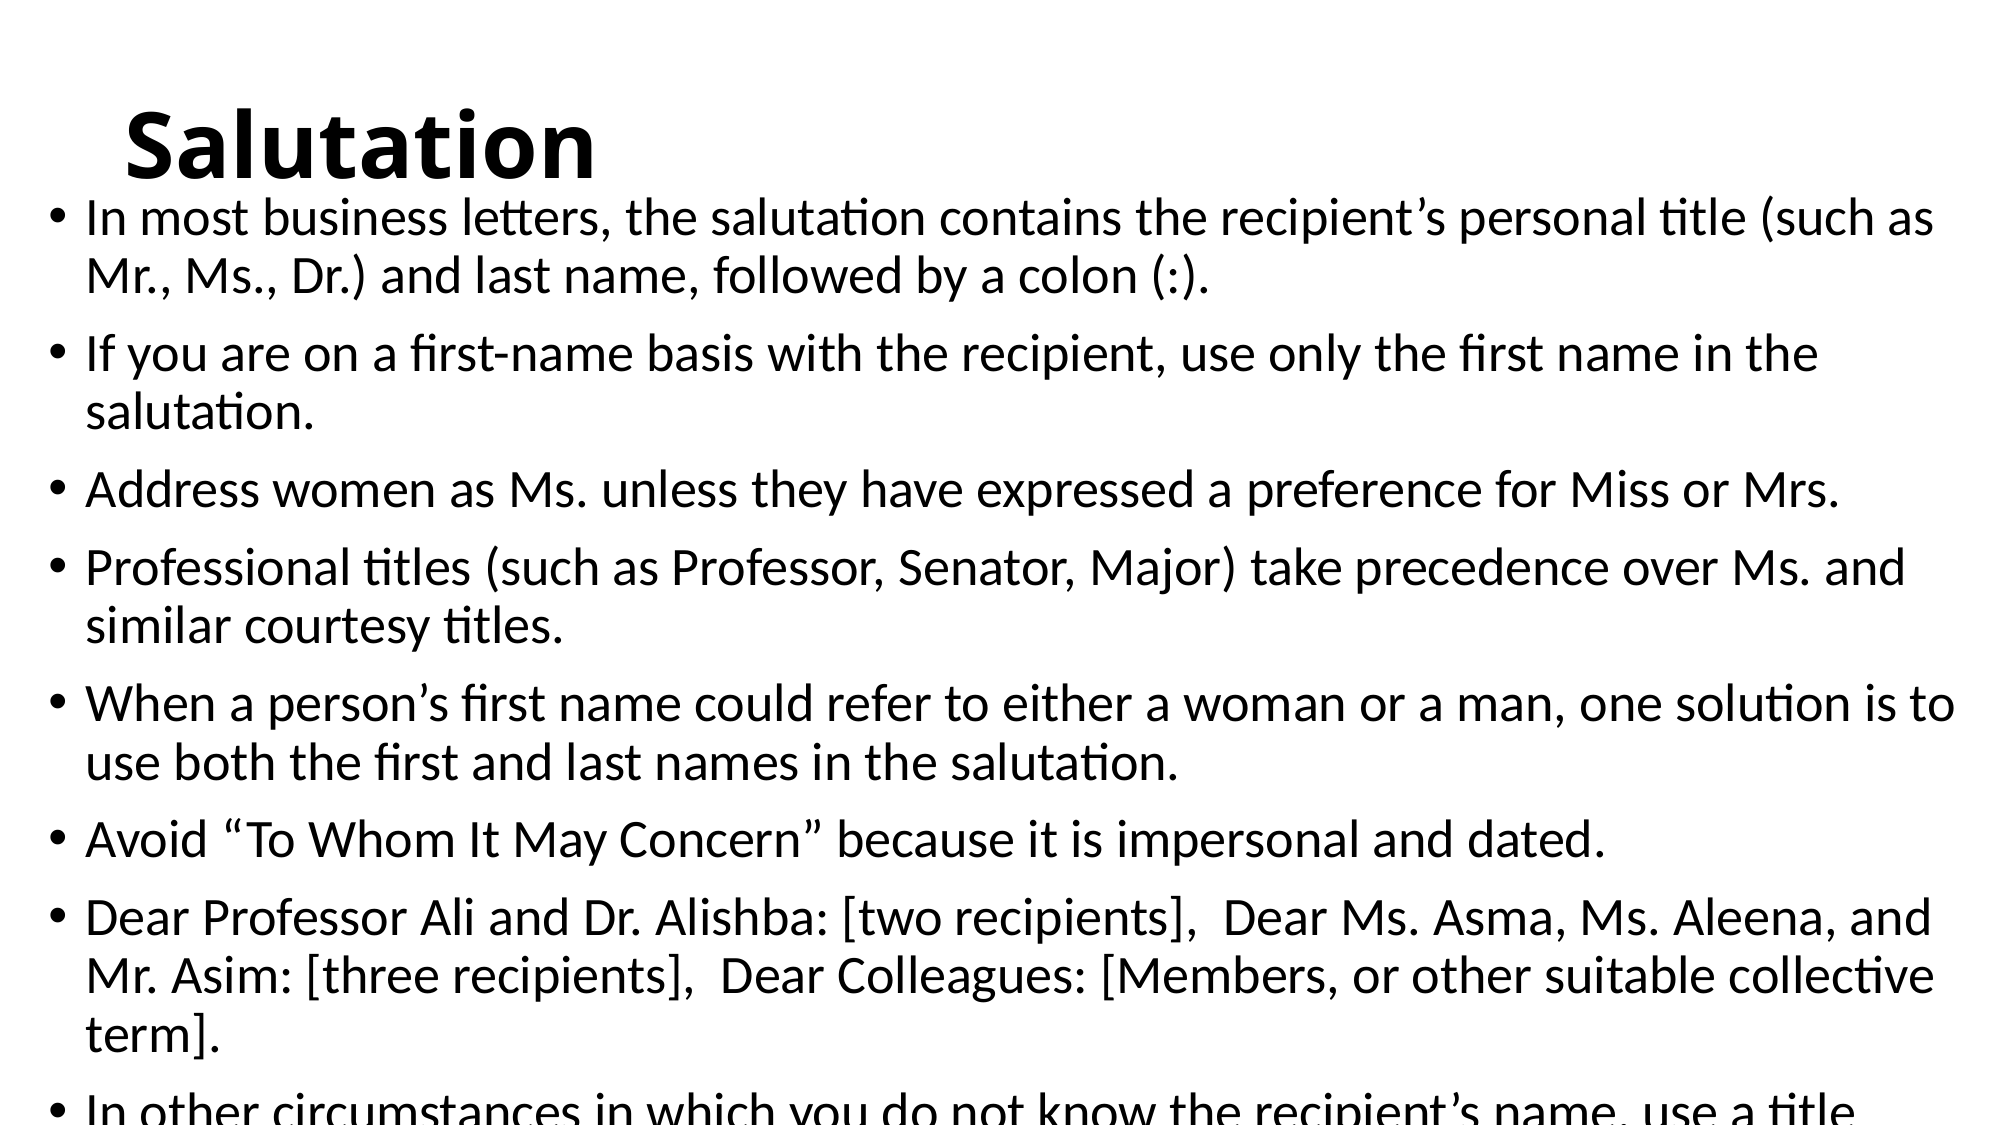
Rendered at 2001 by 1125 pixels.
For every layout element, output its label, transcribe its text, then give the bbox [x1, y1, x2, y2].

title Salutation [109, 78, 1835, 181]
list In most business letters, the salutation contains the recipient’s personal title (such as Mr., Ms., Dr.) and last name, followed by a colon (:). If you are on a first-name basis with the recipient, use only the first name in the salutation. Address women as Ms. unless they have expressed a preference for Miss or Mrs. Professional titles (such as Professor, Senator, Major) take precedence over Ms. and similar courtesy titles. When a person’s first name could refer to either a woman or a man, one solution is to use both the first and last names in the salutation. Avoid “To Whom It May Concern” because it is impersonal and dated. Dear Professor Ali and Dr. Alishba: [two recipients], Dear Ms. Asma, Ms. Aleena, and Mr. Asim: [three recipients], Dear Colleagues: [Members, or other suitable collective term]. In other circumstances in which you do not know the recipient’s name, use a title appropriate to the context of the letter, such as Dear Customer or Dear IT Professional. Dear Sir/Madam [33, 181, 2000, 1125]
